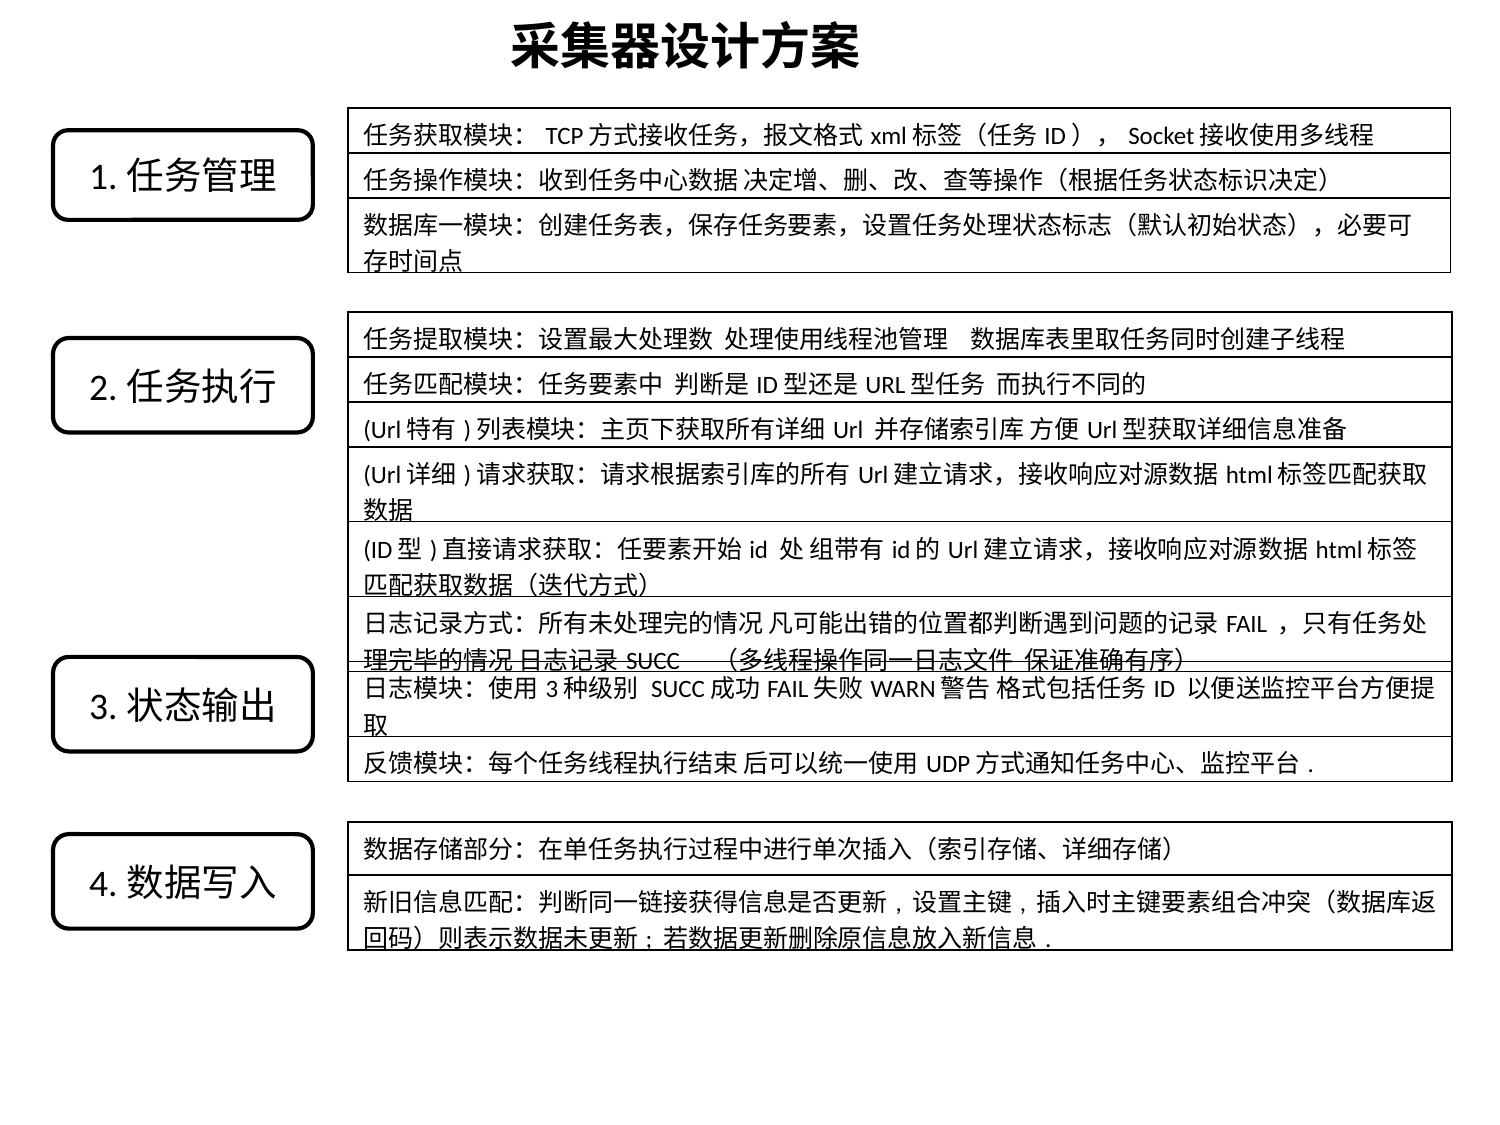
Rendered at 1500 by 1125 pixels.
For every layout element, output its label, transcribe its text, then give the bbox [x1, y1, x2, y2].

table_cell (Url特有)列表模块：主页下获取所有详细Url 并存储索引库 方便Url型获取详细信息准备 [349, 403, 1451, 446]
text_box 4.数据写入 [50, 831, 315, 931]
table_cell 任务操作模块：收到任务中心数据 决定增、删、改、查等操作（根据任务状态标识决定） [349, 154, 1450, 197]
table_cell 数据库一模块：创建任务表，保存任务要素，设置任务处理状态标志（默认初始状态），必要可存时间点 [349, 199, 1450, 272]
text_box 采集器设计方案 [194, 7, 1176, 82]
table_cell 新旧信息匹配：判断同一链接获得信息是否更新, 设置主键, 插入时主键要素组合冲突（数据库返回码）则表示数据未更新; 若数据更新删除原信息放入新信息. [349, 876, 1451, 949]
text_box 1.任务管理 [50, 128, 315, 222]
table_cell 任务匹配模块：任务要素中 判断是ID型还是URL型任务 而执行不同的 [349, 358, 1451, 401]
table_cell 日志记录方式：所有未处理完的情况 凡可能出错的位置都判断遇到问题的记录FAIL ，只有任务处理完毕的情况 日志记录SUCC （多线程操作同一日志文件 保证准确有序） [349, 597, 1451, 661]
table_cell 反馈模块：每个任务线程执行结束 后可以统一使用UDP方式通知任务中心、监控平台. [349, 737, 1451, 781]
table_header 数据存储部分：在单任务执行过程中进行单次插入（索引存储、详细存储） [349, 823, 1451, 874]
text_box 2.任务执行 [50, 335, 315, 435]
table_header 任务获取模块：TCP方式接收任务，报文格式xml标签（任务ID），Socket接收使用多线程 [349, 109, 1450, 152]
table_header 日志模块：使用3种级别 SUCC成功FAIL失败WARN警告 格式包括任务ID 以便送监控平台方便提取 [349, 662, 1451, 736]
table_header 任务提取模块：设置最大处理数 处理使用线程池管理 数据库表里取任务同时创建子线程 [349, 313, 1451, 356]
table_cell (ID型)直接请求获取：任要素开始id 处 组带有id的Url建立请求，接收响应对源数据html标签匹配获取数据（迭代方式） [349, 522, 1451, 596]
text_box 3.状态输出 [50, 654, 315, 754]
table_cell (Url详细)请求获取：请求根据索引库的所有Url建立请求，接收响应对源数据html标签匹配获取数据 [349, 448, 1451, 521]
